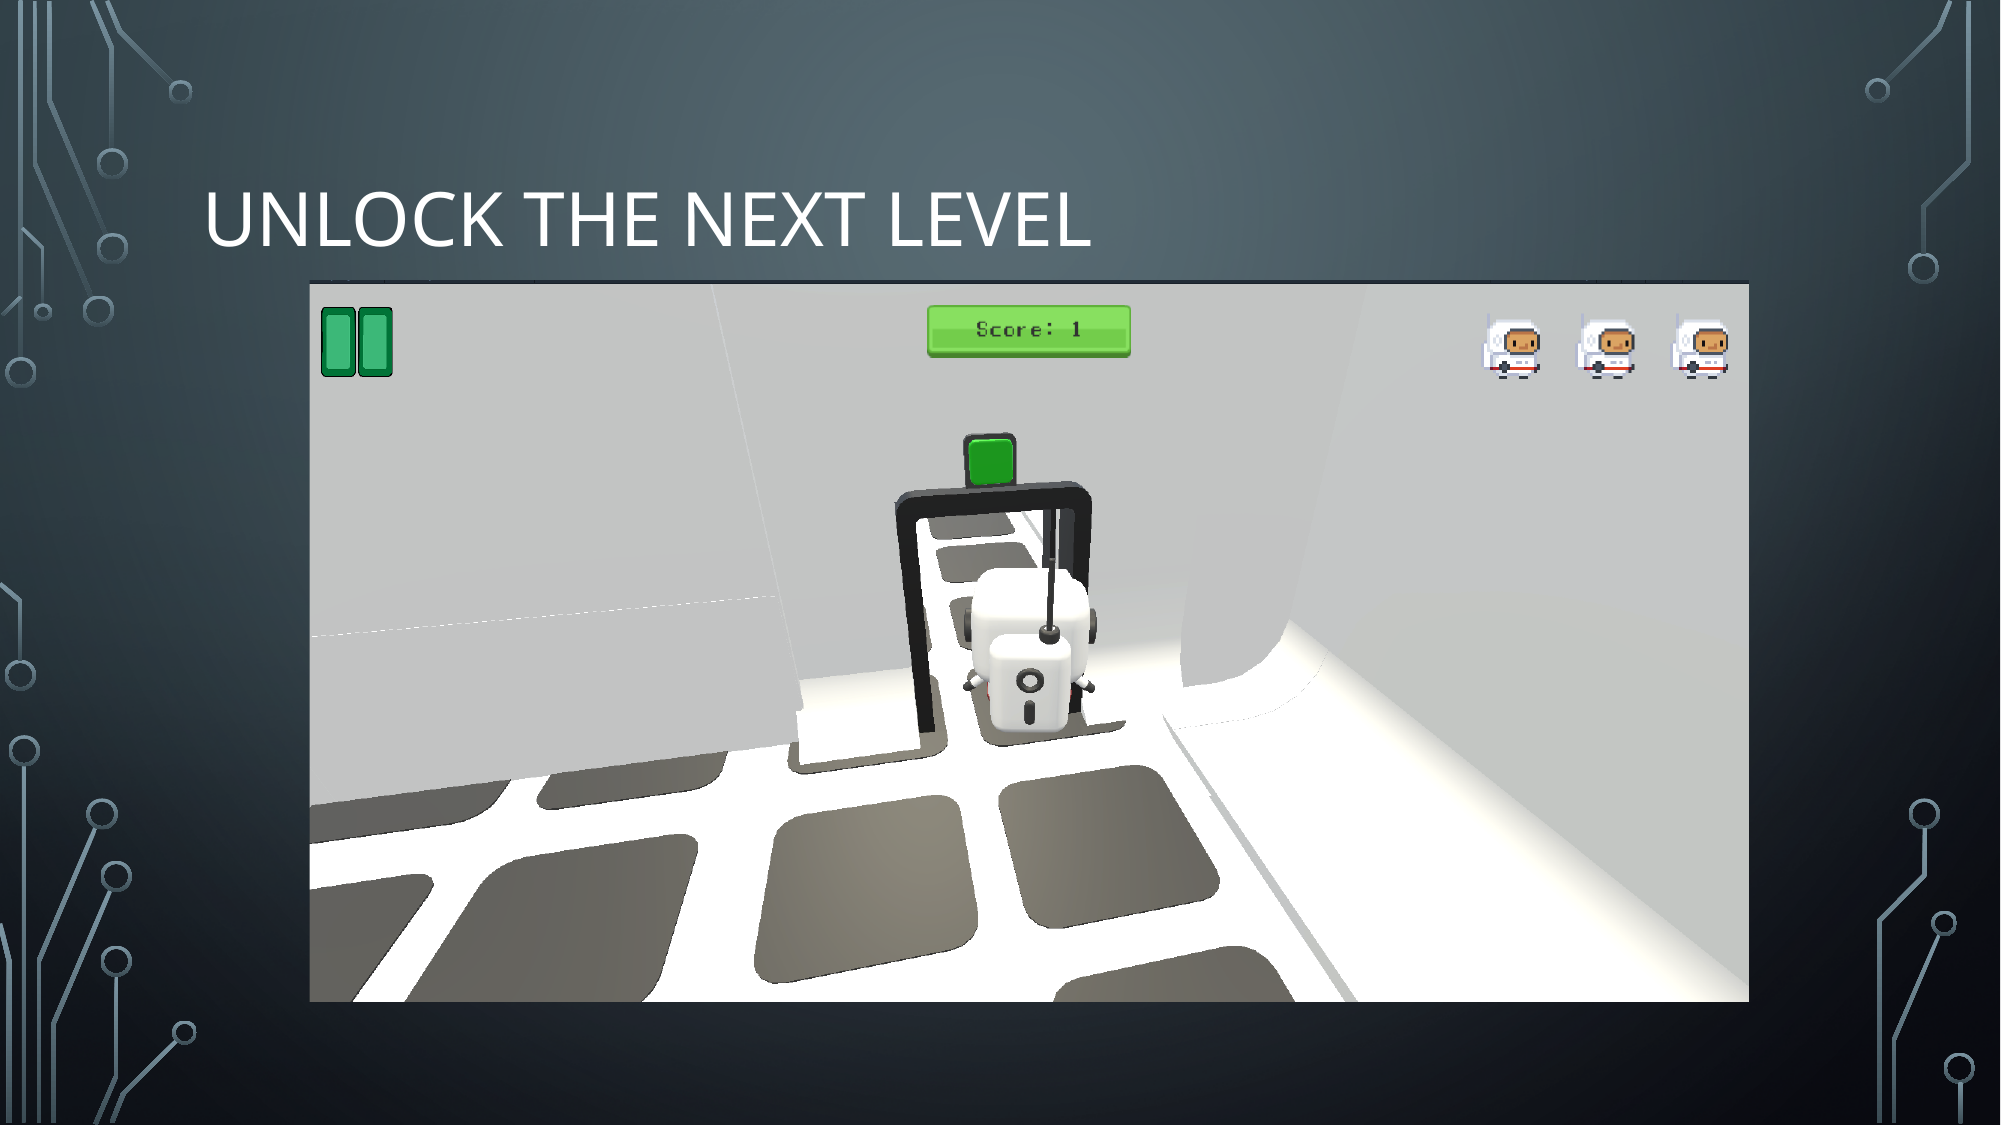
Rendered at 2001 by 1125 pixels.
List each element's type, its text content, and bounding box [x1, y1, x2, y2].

title Unlock the next Level [187, 101, 1813, 344]
picture [309, 280, 1750, 1002]
